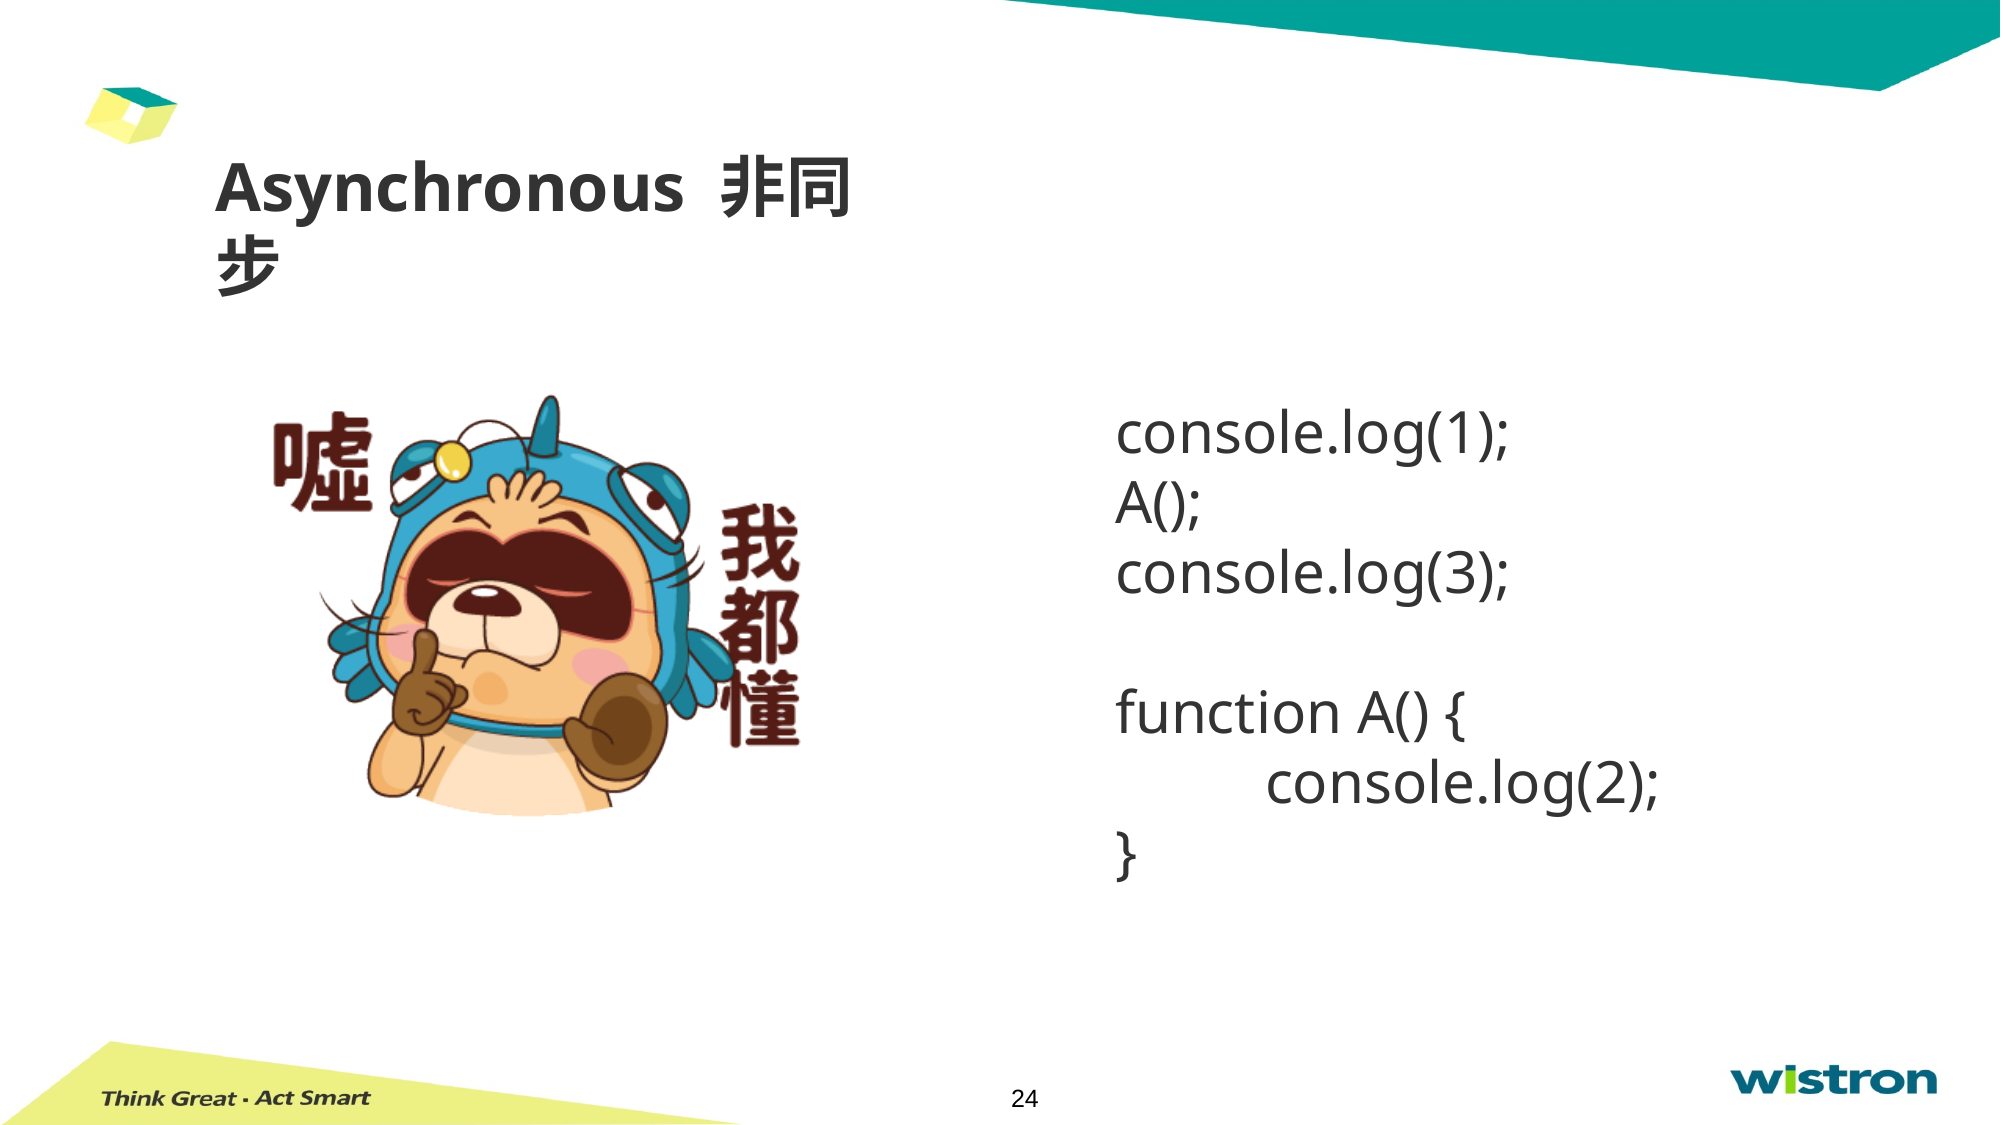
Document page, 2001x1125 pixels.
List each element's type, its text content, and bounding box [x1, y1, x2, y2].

picture [0, 0, 2000, 1125]
title Asynchronous 非同步 [200, 137, 925, 234]
slide_number 24 [966, 1074, 1084, 1125]
text_box console.log(1); A(); console.log(3); function A() { console.log(2); } [1100, 387, 1825, 963]
